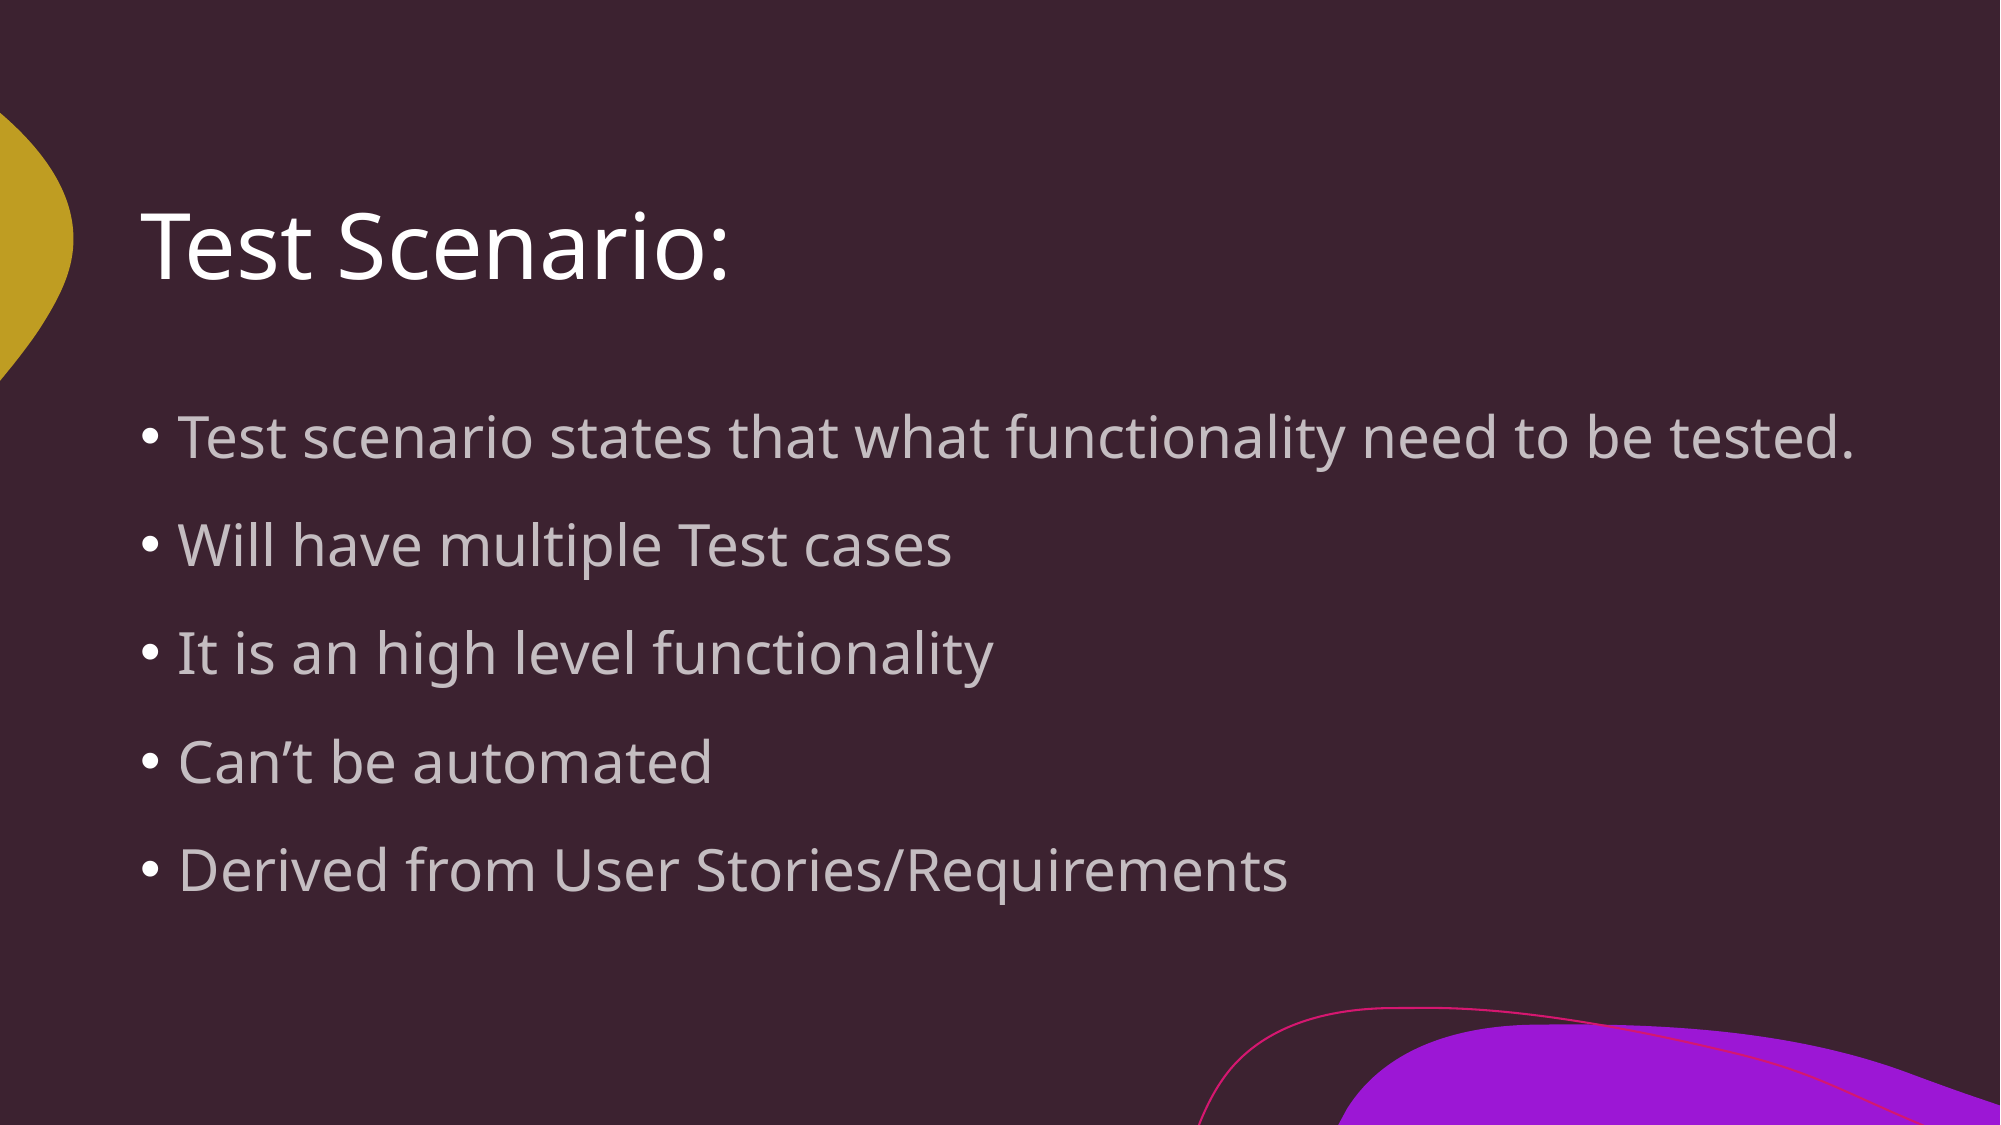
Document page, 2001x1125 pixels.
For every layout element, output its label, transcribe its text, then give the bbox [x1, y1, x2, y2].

title Test Scenario: [125, 125, 1875, 375]
list Test scenario states that what functionality need to be tested. Will have multiple Test cases It is an high level functionality Can’t be automated Derived from User Stories/Requirements [125, 375, 1875, 954]
